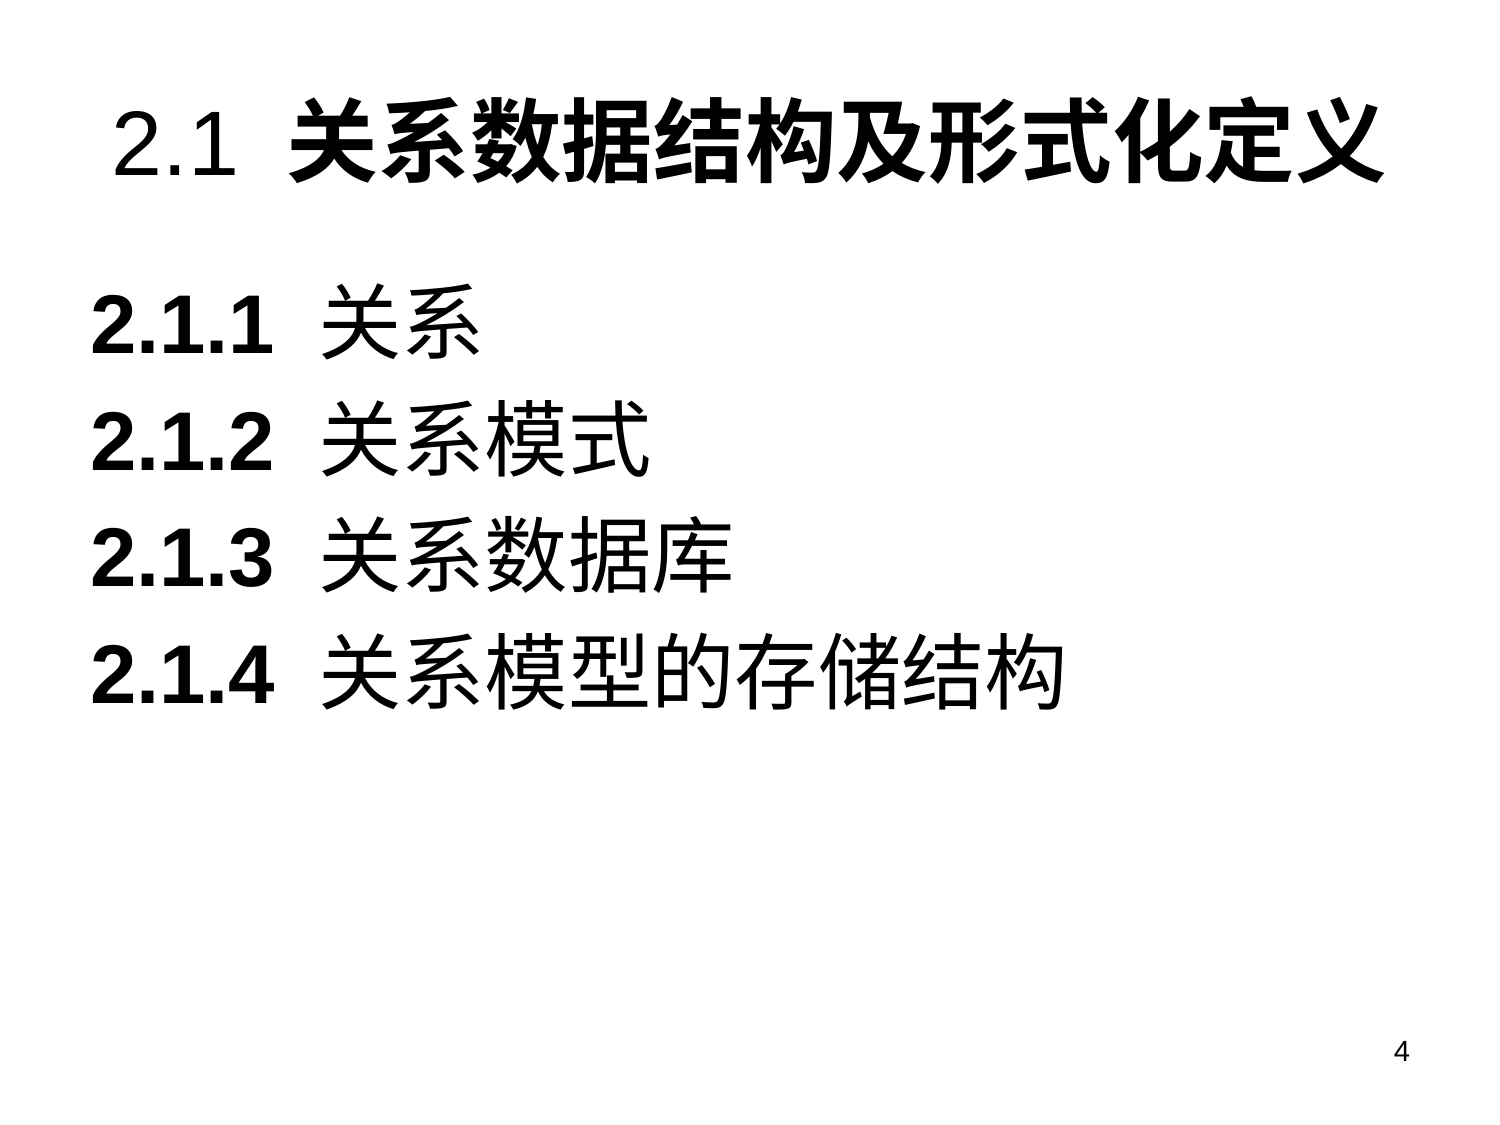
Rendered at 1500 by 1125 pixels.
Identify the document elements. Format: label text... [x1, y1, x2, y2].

title 2.1 关系数据结构及形式化定义 [75, 45, 1425, 233]
slide_number 4 [1074, 1024, 1426, 1103]
list 2.1.1 关系 2.1.2 关系模式 2.1.3 关系数据库 2.1.4 关系模型的存储结构 [75, 262, 1425, 1005]
